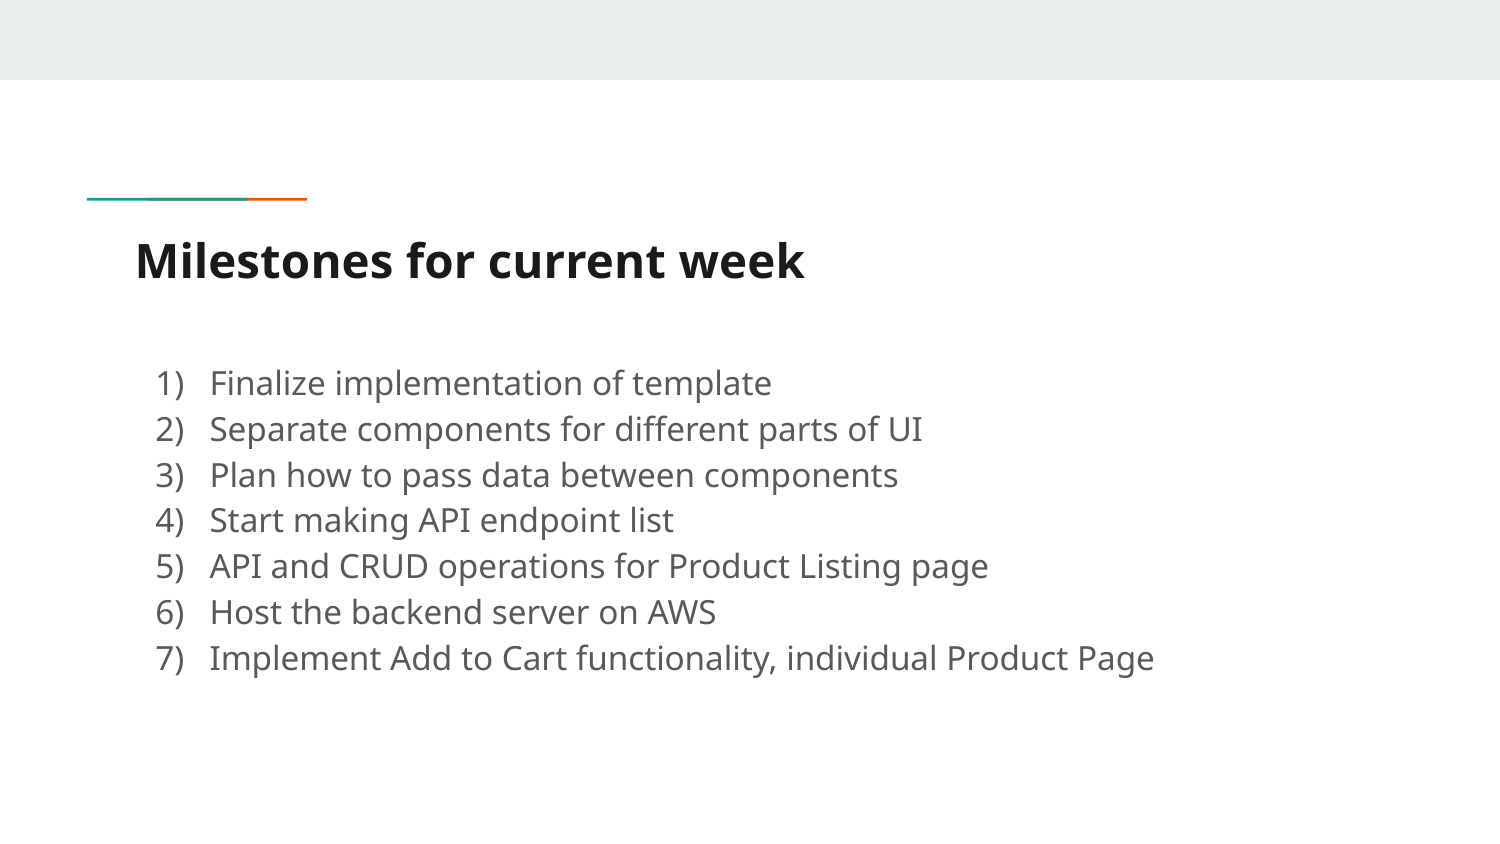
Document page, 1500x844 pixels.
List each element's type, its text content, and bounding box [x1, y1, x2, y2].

title Milestones for current week [119, 216, 1381, 305]
list Finalize implementation of template Separate components for different parts of UI Plan how to pass data between components Start making API endpoint list API and CRUD operations for Product Listing page Host the backend server on AWS Implement Add to Cart functionality, individual Product Page [119, 341, 1381, 712]
